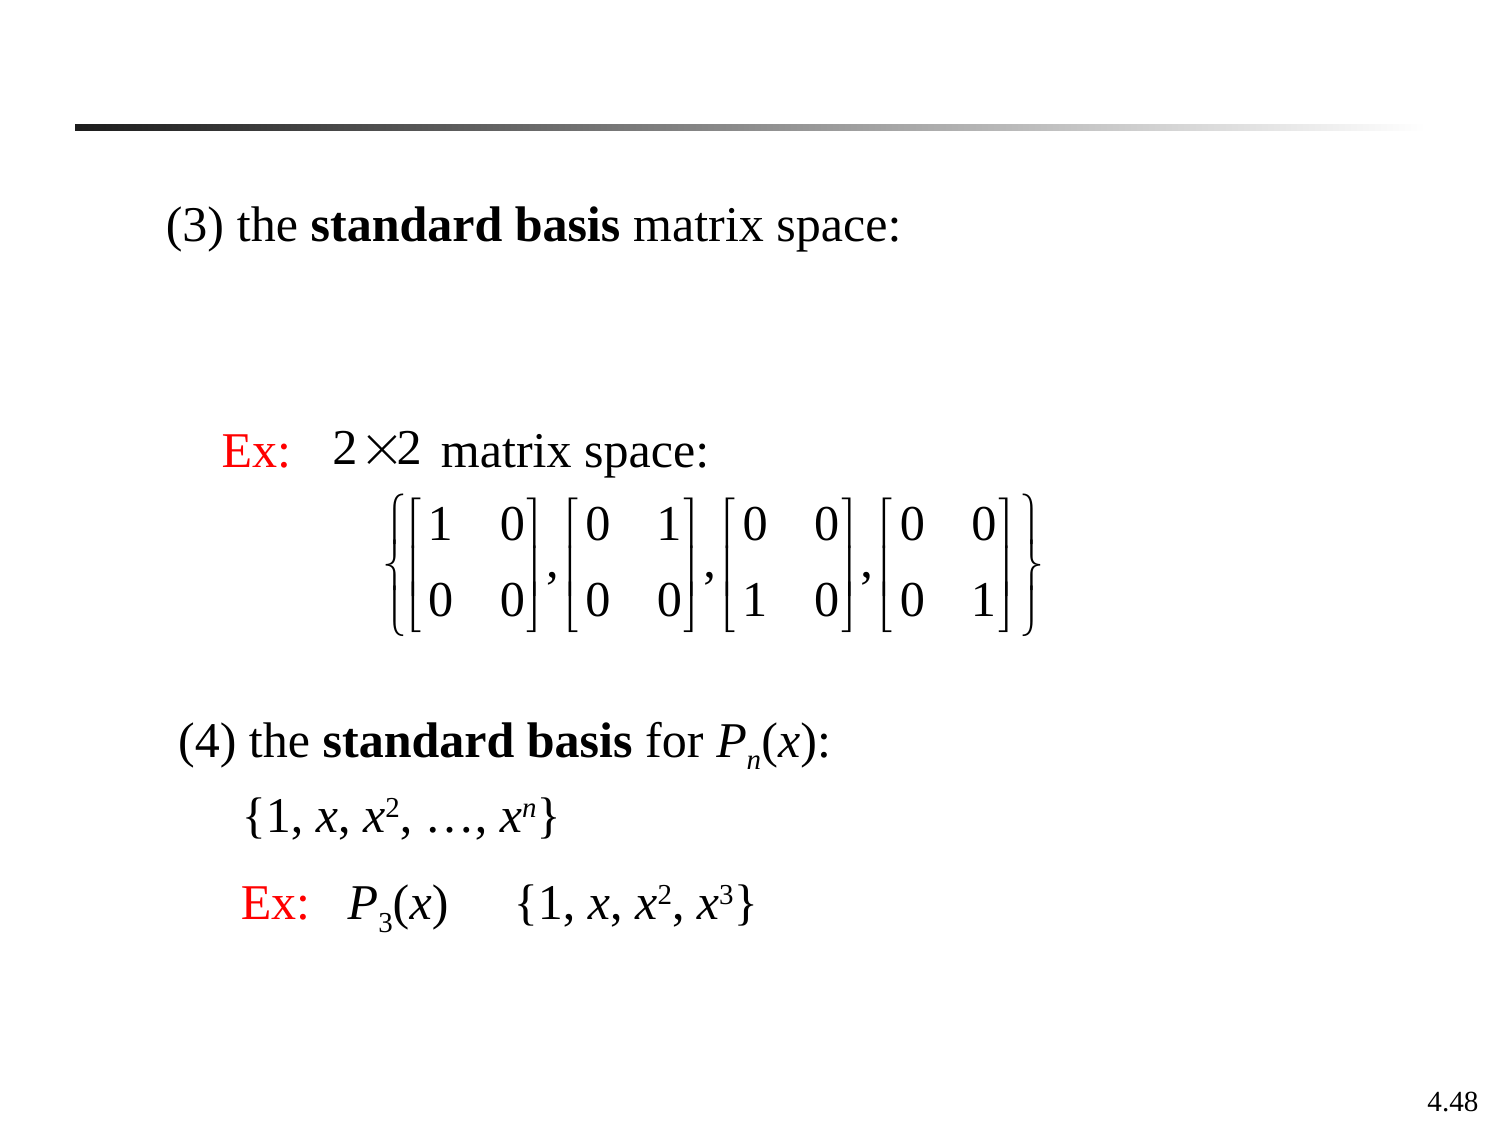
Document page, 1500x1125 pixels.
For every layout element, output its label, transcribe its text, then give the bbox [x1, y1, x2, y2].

text_box Ex: matrix space: [206, 410, 725, 486]
text_box (3) the standard basis matrix space: [151, 184, 917, 260]
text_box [374, 485, 1050, 645]
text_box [162, 699, 860, 938]
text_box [324, 418, 430, 474]
